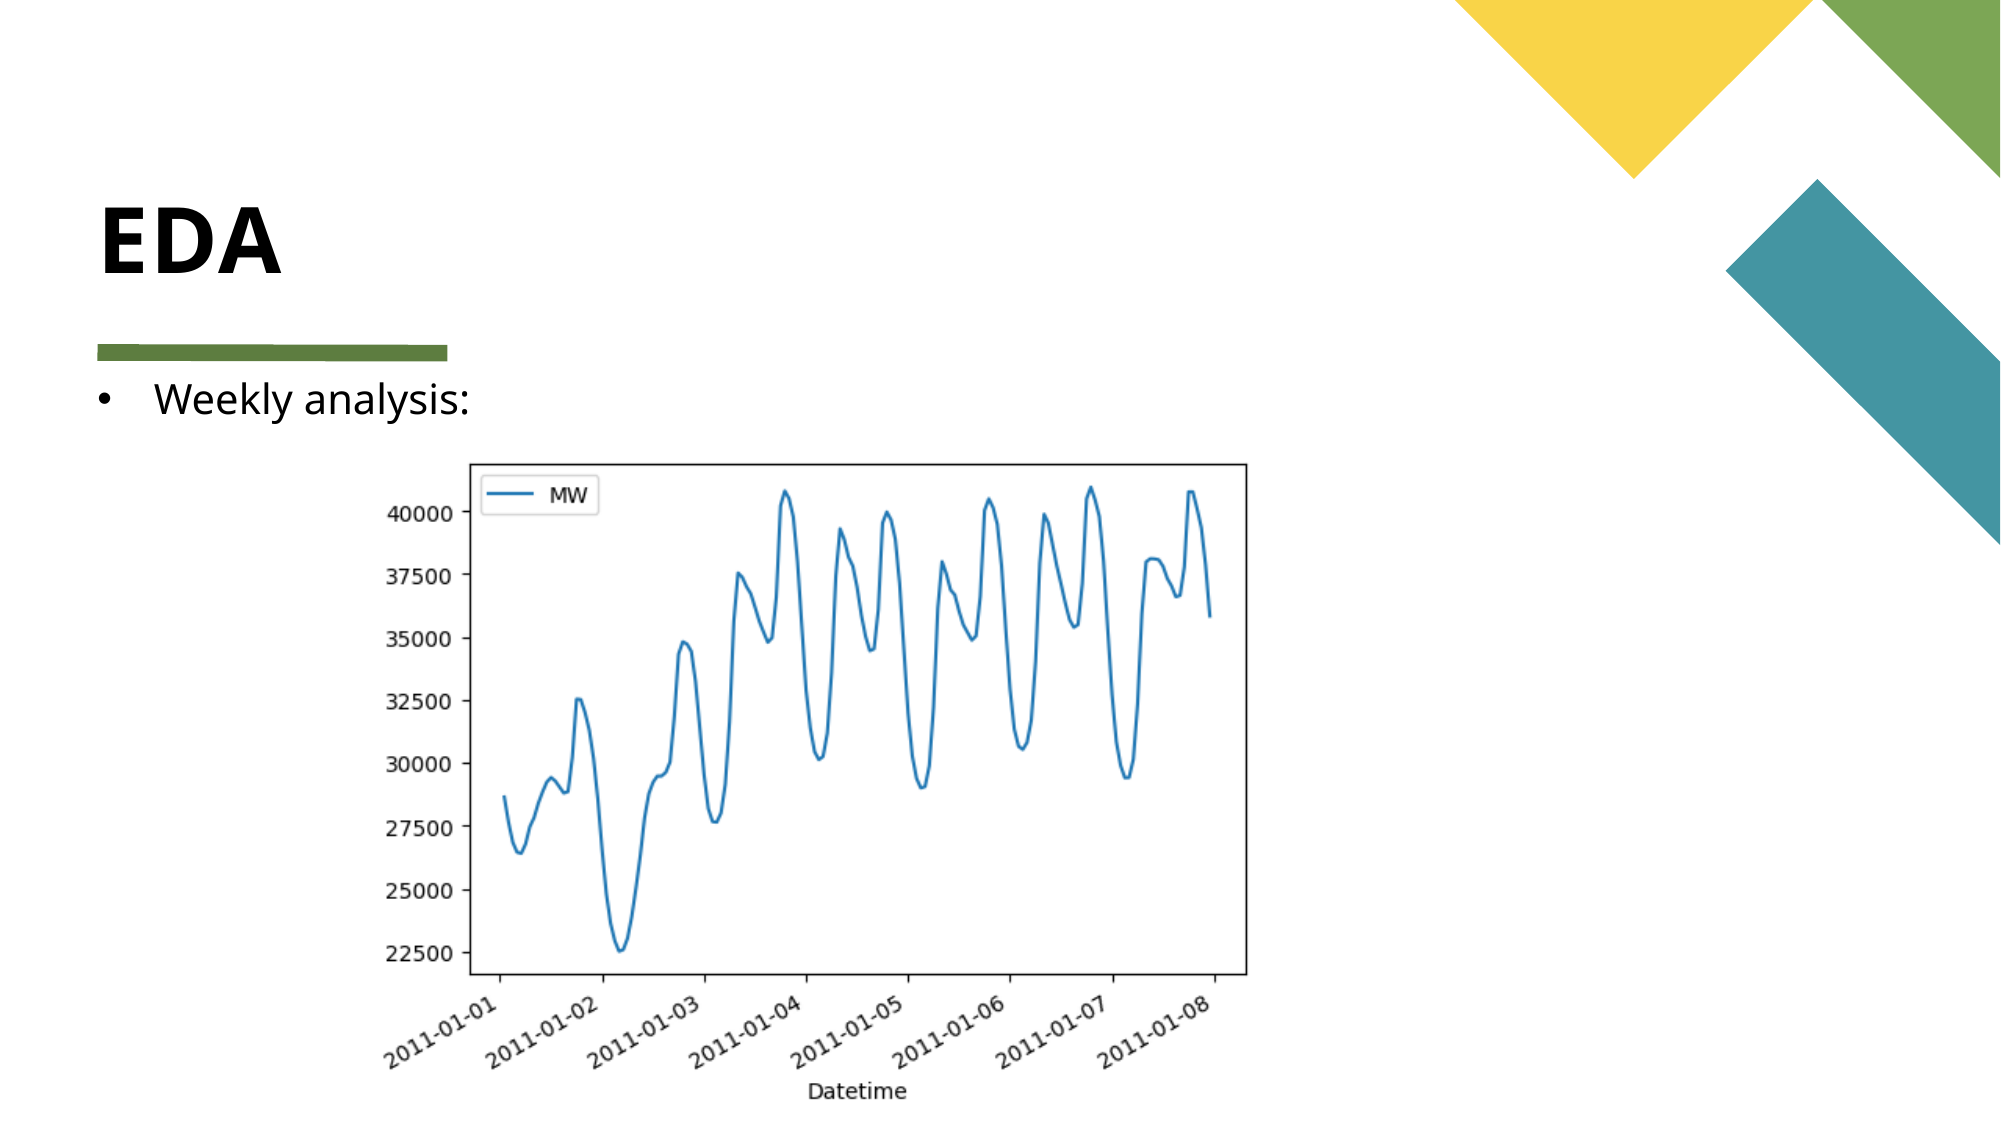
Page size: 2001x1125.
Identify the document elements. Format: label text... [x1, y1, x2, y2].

picture [365, 450, 1260, 1118]
title EDA [97, 45, 1702, 291]
list Weekly analysis: [97, 370, 1936, 1034]
